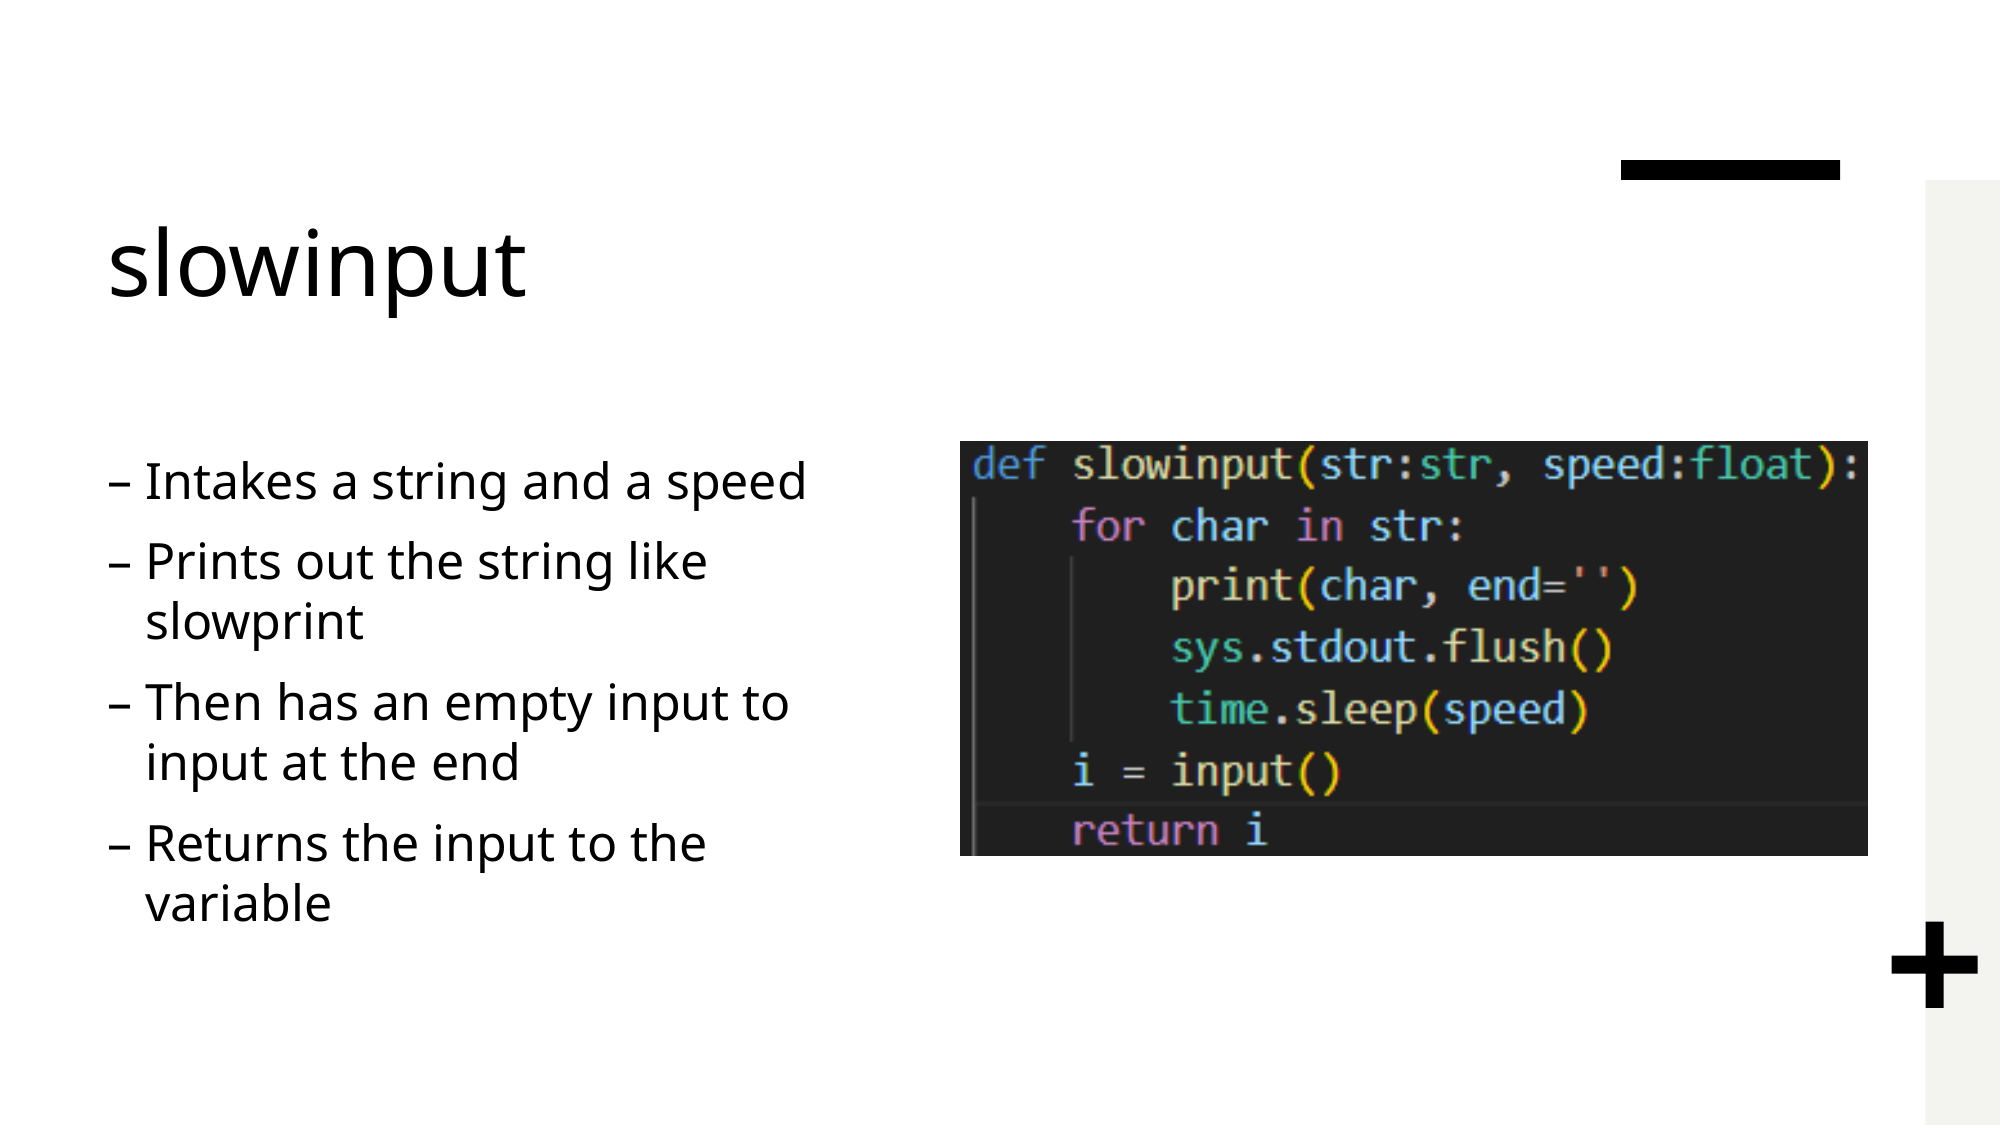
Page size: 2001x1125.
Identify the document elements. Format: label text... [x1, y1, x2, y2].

title slowinput [92, 197, 1449, 435]
list Intakes a string and a speed Prints out the string like slowprint Then has an empty input to input at the end Returns the input to the variable [92, 441, 905, 965]
picture [960, 441, 1868, 856]
